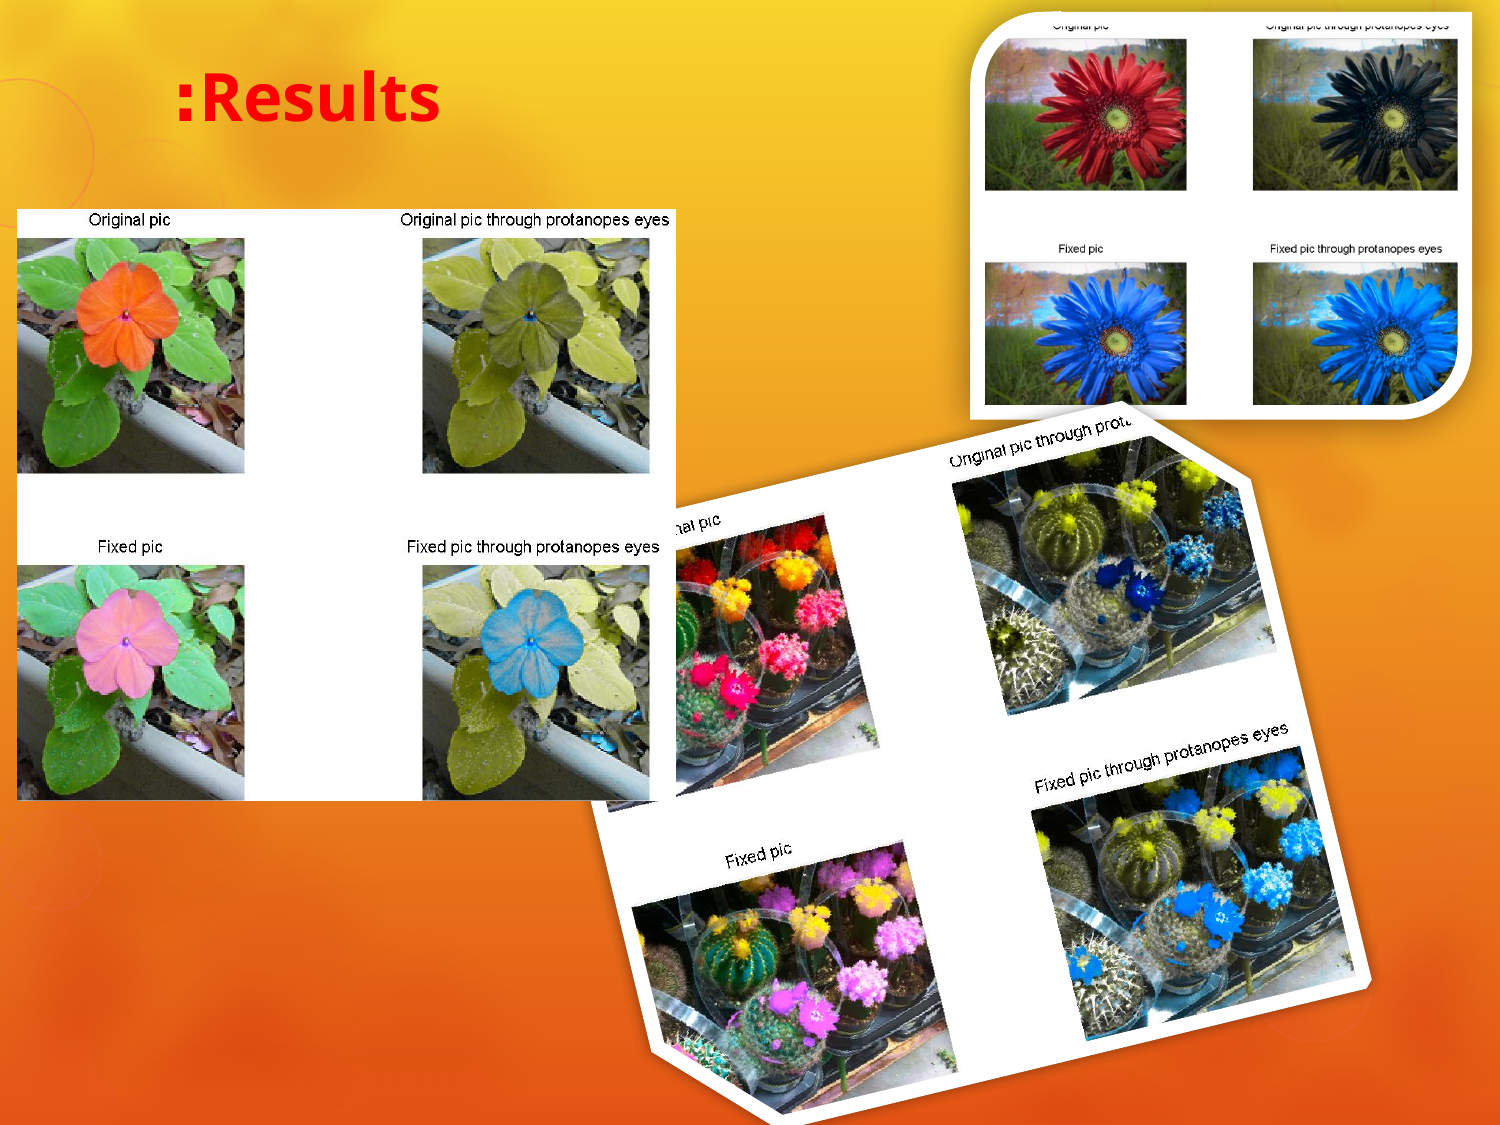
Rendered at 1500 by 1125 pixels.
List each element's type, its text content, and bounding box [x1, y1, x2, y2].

picture [977, 18, 1466, 413]
picture [17, 209, 1355, 1114]
title Results: [157, 19, 969, 171]
